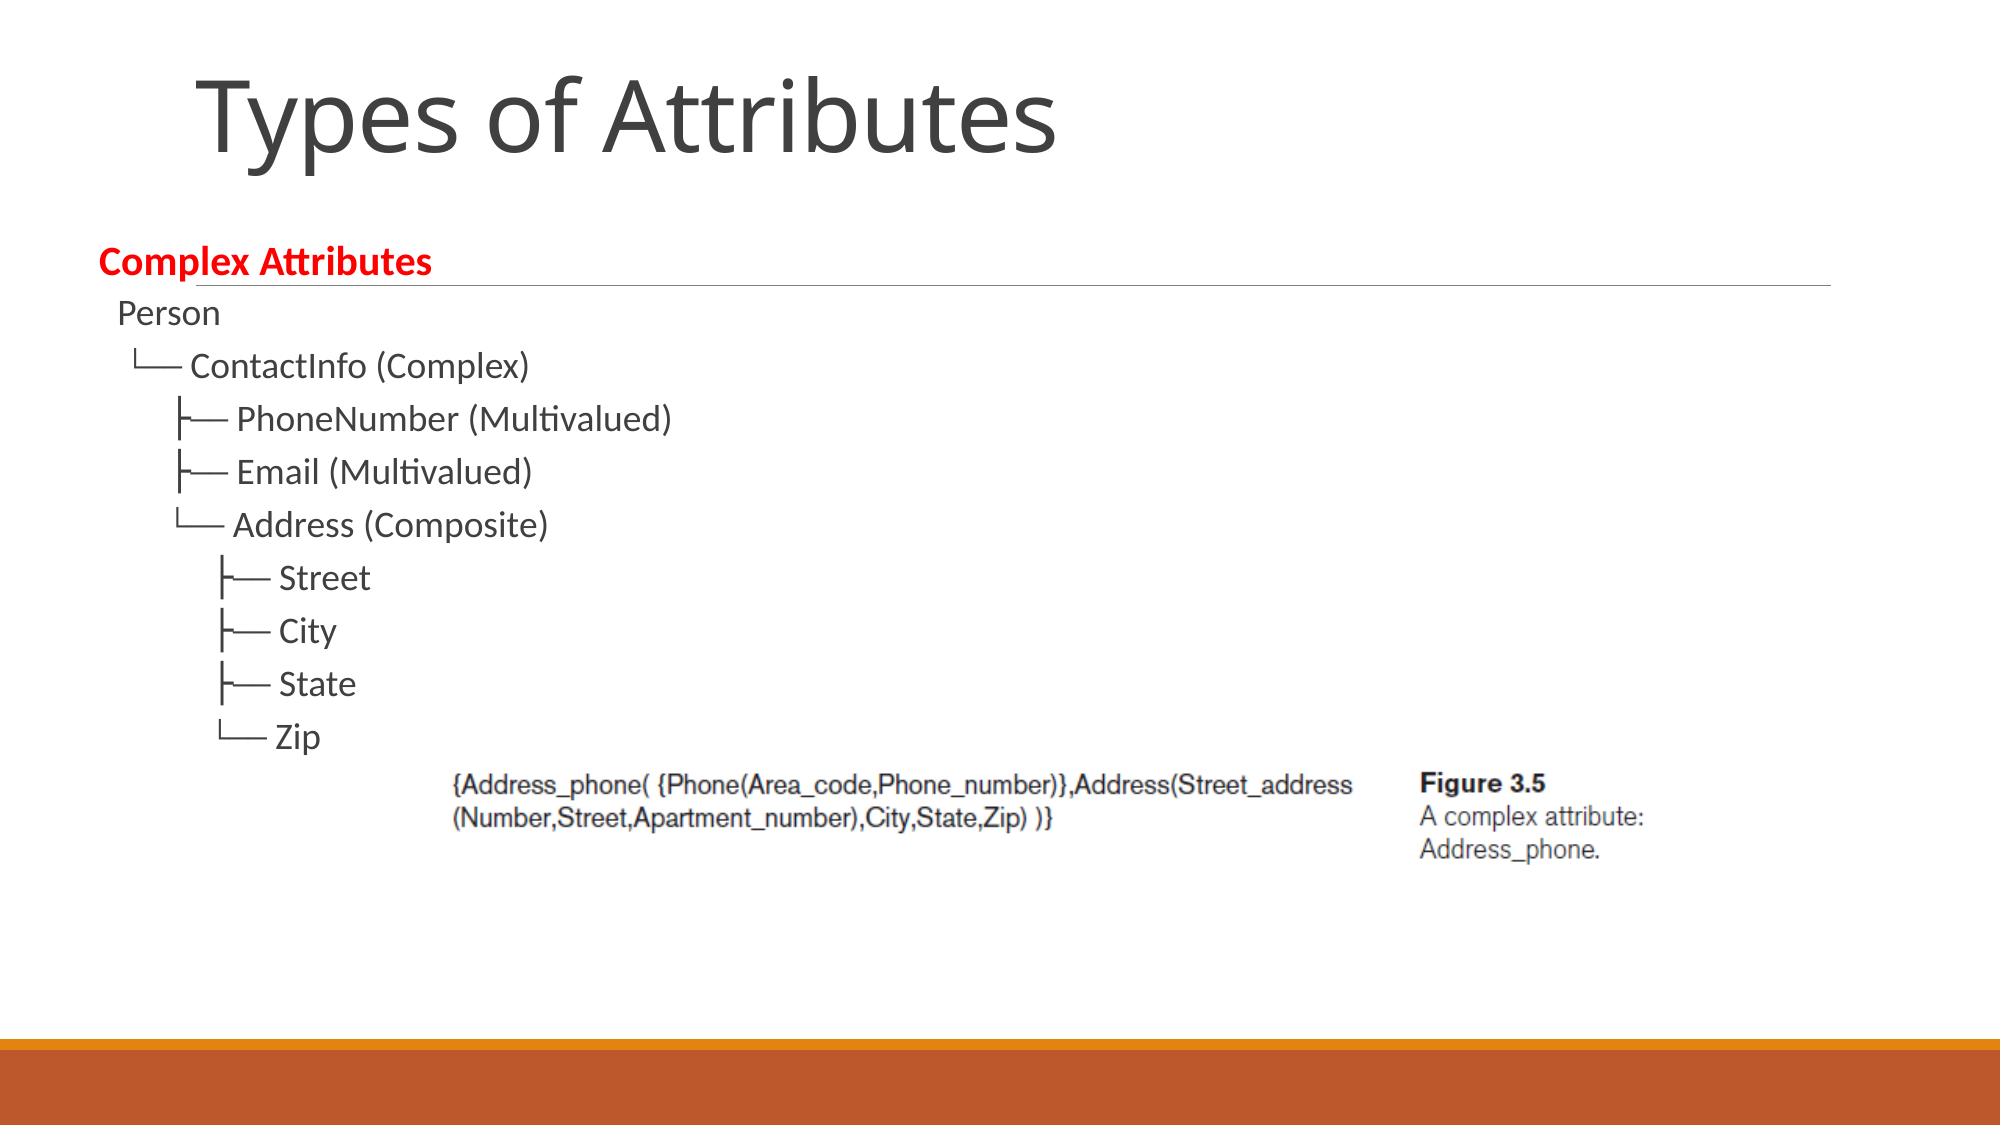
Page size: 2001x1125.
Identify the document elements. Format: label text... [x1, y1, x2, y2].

title Types of Attributes [180, 47, 1830, 153]
picture [425, 732, 1670, 876]
list Complex Attributes Person └── ContactInfo (Complex) ├── PhoneNumber (Multivalued) ├── Email (Multivalued) └── Address (Composite) ├── Street ├── City ├── State └── Zip [84, 153, 1863, 1014]
